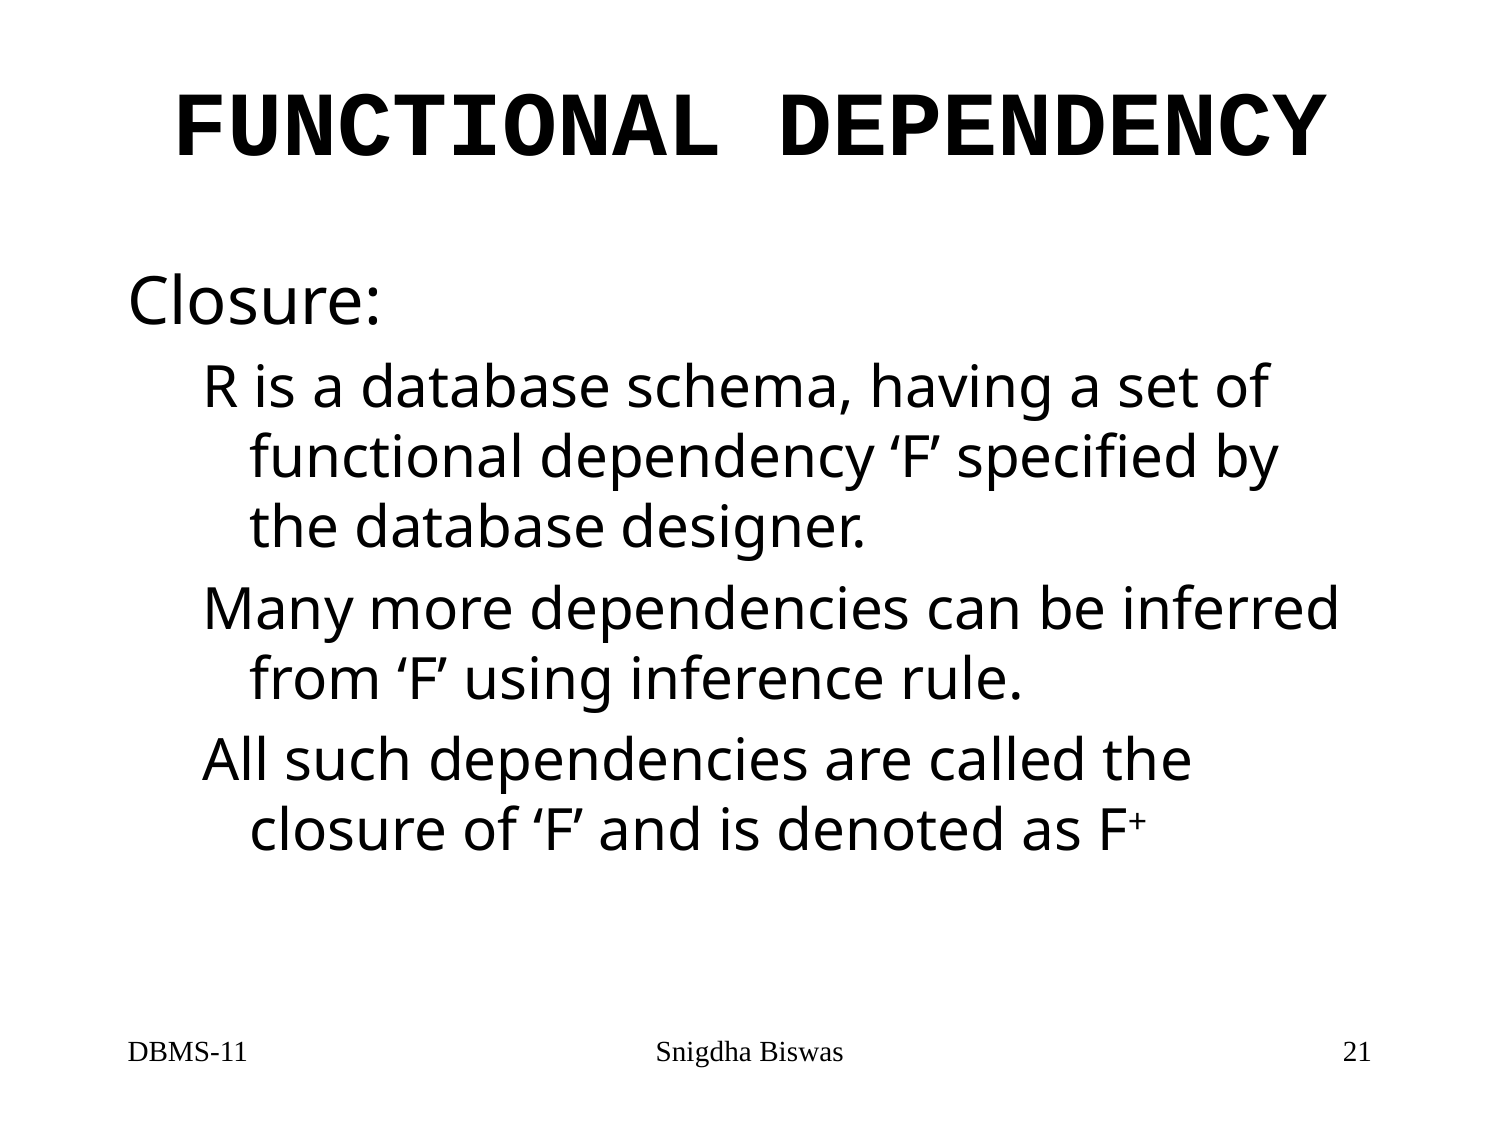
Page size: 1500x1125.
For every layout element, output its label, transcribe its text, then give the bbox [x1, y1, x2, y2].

title FUNCTIONAL DEPENDENCY [112, 0, 1388, 238]
footer Snigdha Biswas [512, 1024, 988, 1101]
list Closure: R is a database schema, having a set of functional dependency ‘F’ specified by the database designer. Many more dependencies can be inferred from ‘F’ using inference rule. All such dependencies are called the closure of ‘F’ and is denoted as F+ [112, 249, 1388, 1001]
slide_number DBMS-11 [112, 1024, 426, 1101]
slide_number 21 [1074, 1024, 1388, 1101]
